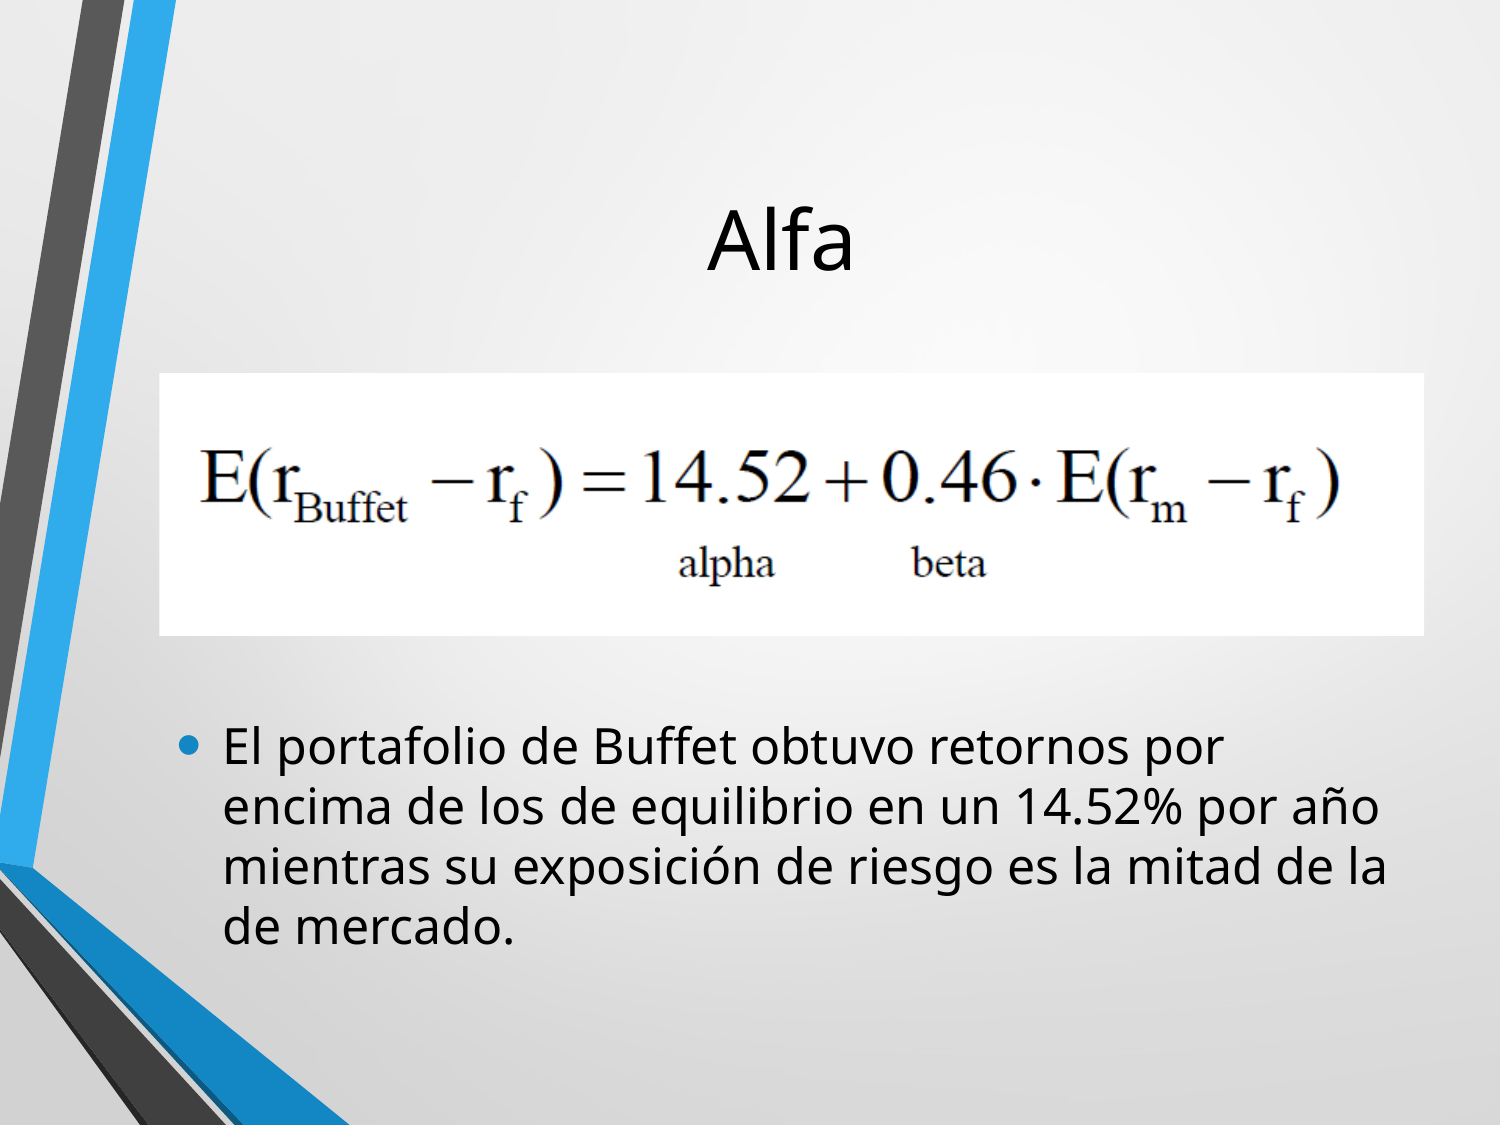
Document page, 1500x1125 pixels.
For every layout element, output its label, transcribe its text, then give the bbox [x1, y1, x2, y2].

title Alfa [161, 75, 1425, 373]
picture [159, 373, 1425, 636]
list El resultado es: El portafolio de Buffet obtuvo retornos por encima de los de equilibrio en un 14.52% por año mientras su exposición de riesgo es la mitad de la de mercado. [161, 636, 1425, 985]
